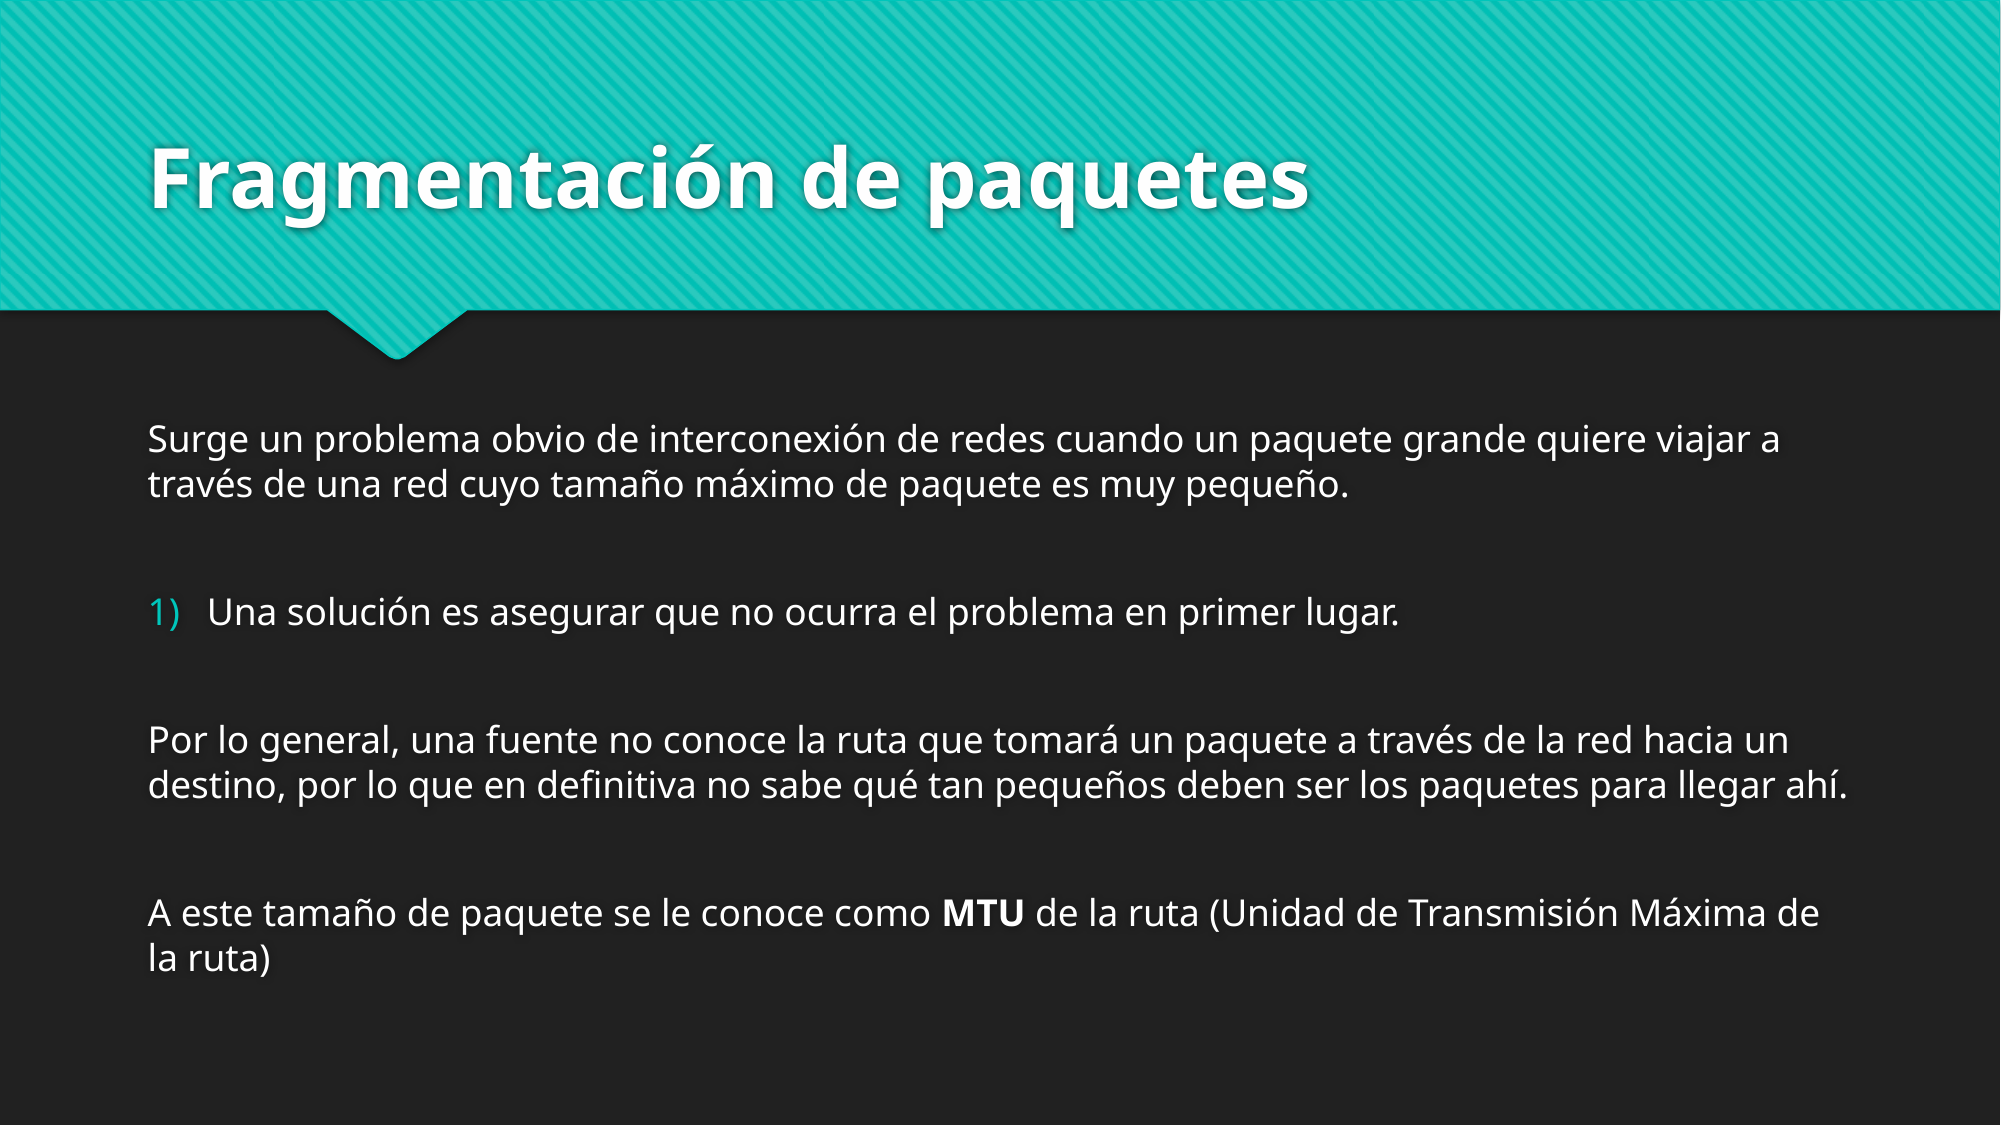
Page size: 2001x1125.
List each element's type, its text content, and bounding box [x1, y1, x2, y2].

title Fragmentación de paquetes [132, 73, 1868, 233]
picture [1, 1, 1999, 357]
list Surge un problema obvio de interconexión de redes cuando un paquete grande quiere viajar a través de una red cuyo tamaño máximo de paquete es muy pequeño. Una solución es asegurar que no ocurra el problema en primer lugar. Por lo general, una fuente no conoce la ruta que tomará un paquete a través de la red hacia un destino, por lo que en definitiva no sabe qué tan pequeños deben ser los paquetes para llegar ahí. A este tamaño de paquete se le conoce como MTU de la ruta (Unidad de Transmisión Máxima de la ruta) [132, 398, 1865, 996]
